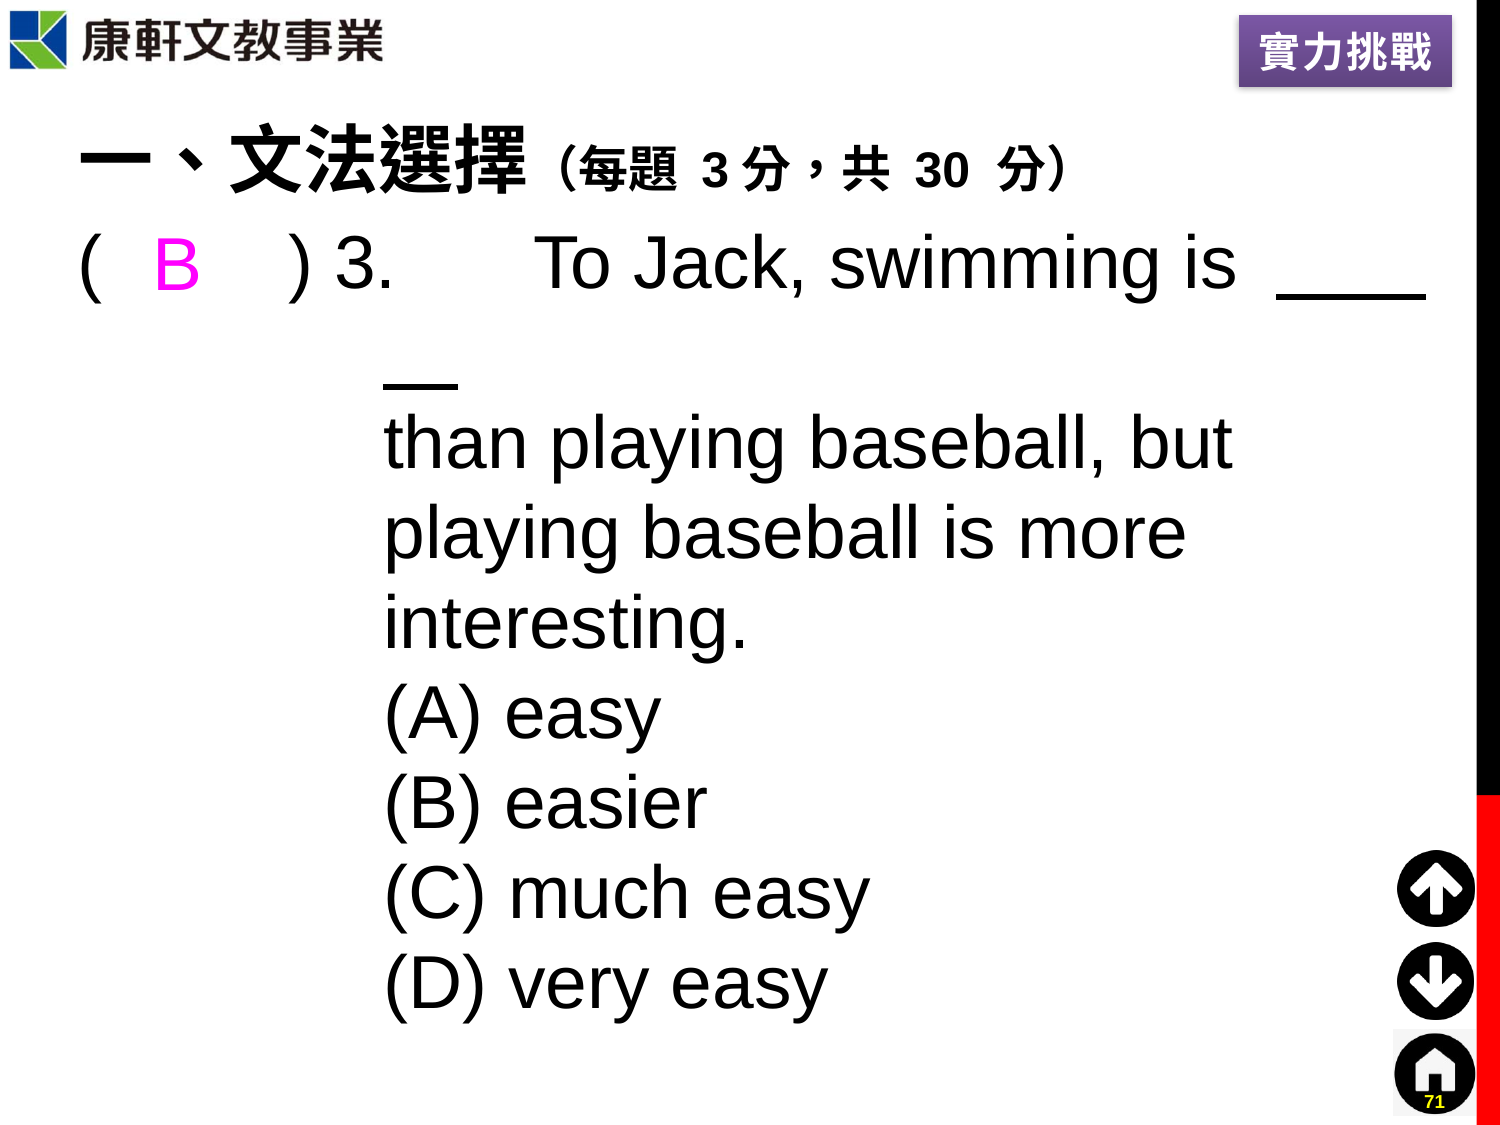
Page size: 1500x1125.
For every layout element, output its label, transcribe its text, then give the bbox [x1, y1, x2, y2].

picture [1393, 1029, 1476, 1116]
picture [8, 9, 387, 70]
text_box 實力挑戰 [1239, 15, 1452, 87]
text_box 一、文法選擇（每題 3分，共 30 分） [63, 111, 1222, 210]
text_box B [107, 223, 249, 314]
picture [1397, 850, 1475, 928]
picture [1396, 942, 1475, 1020]
text_box ( ) 3. To Jack, swimming is . than playing baseball, but playing baseball is more interesting. (A) easy (B) easier (C) much easy (D) very easy [58, 206, 1477, 1032]
